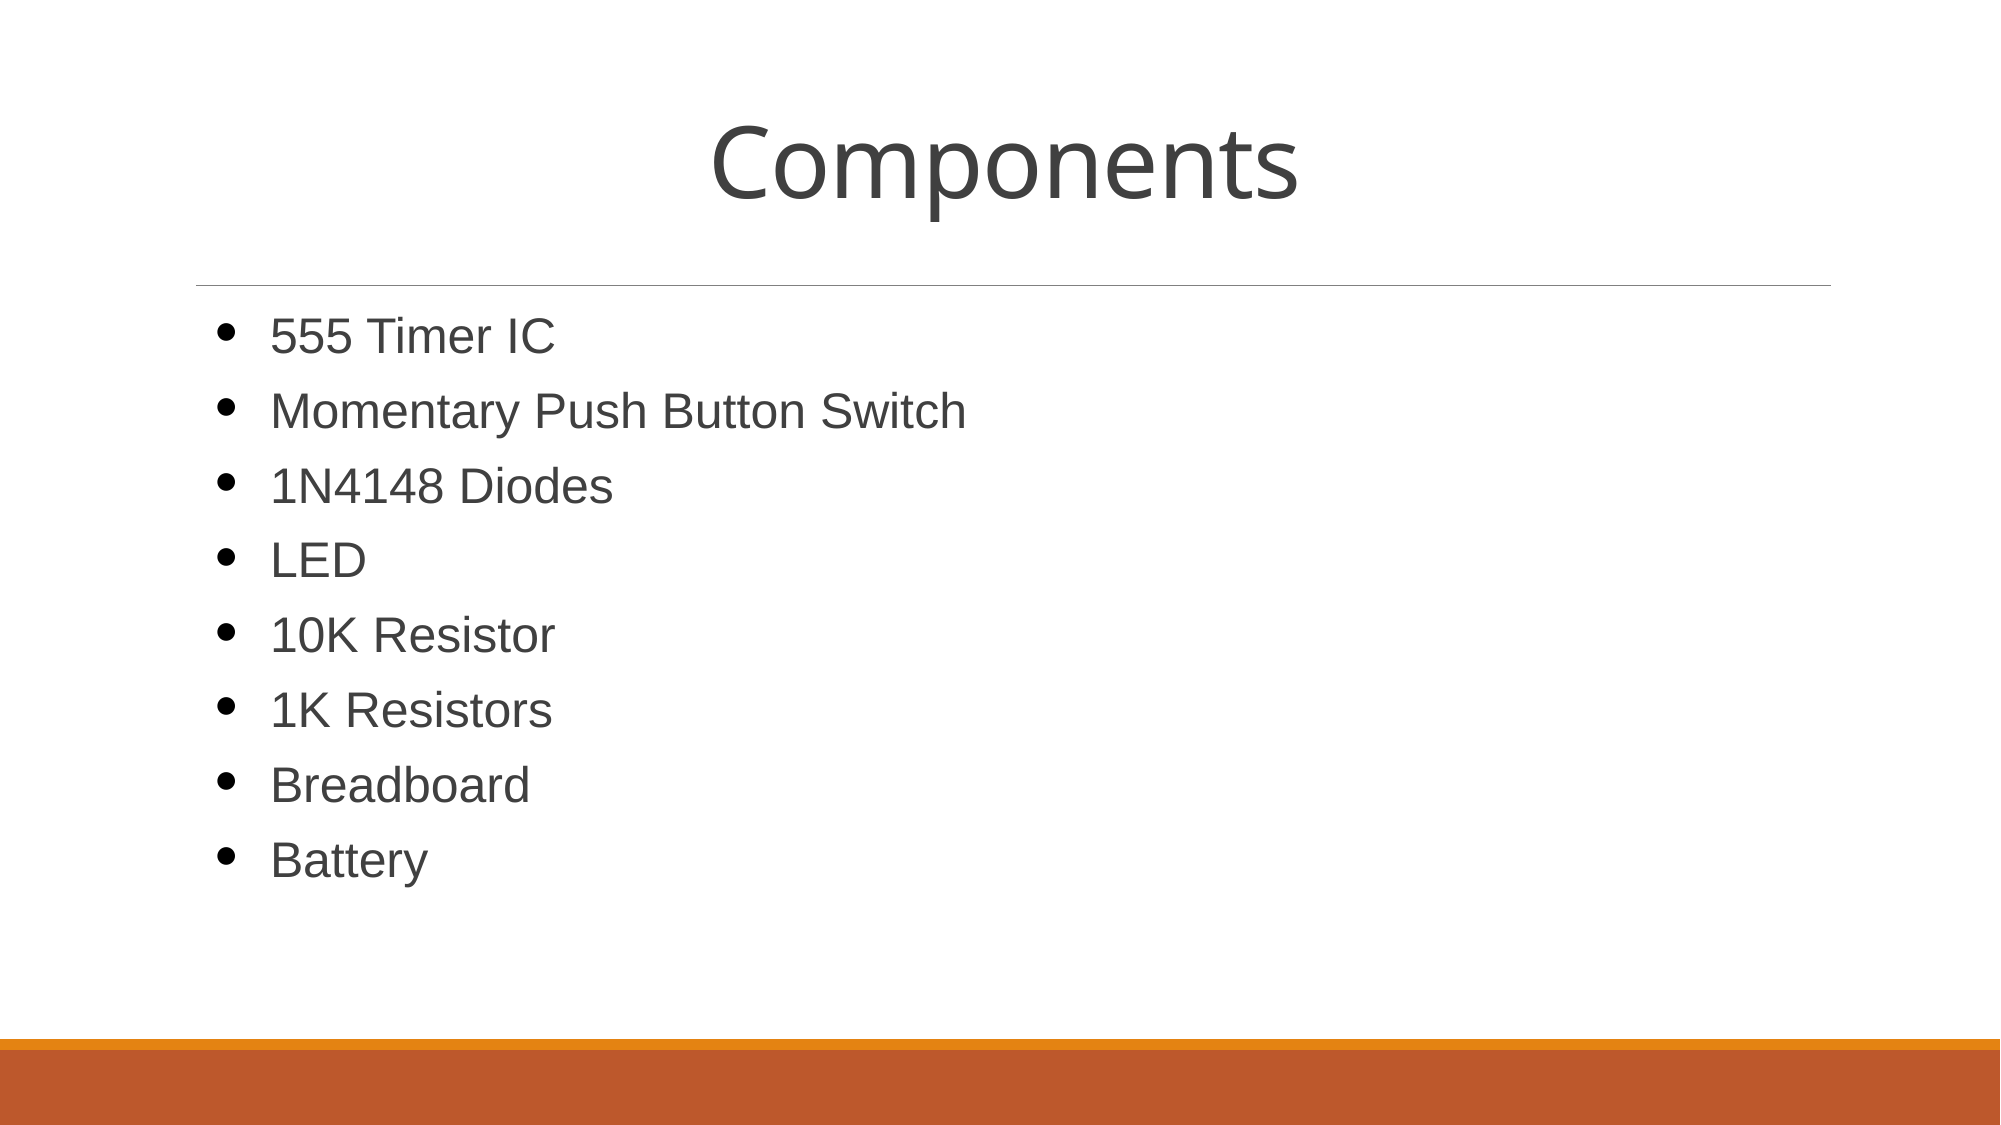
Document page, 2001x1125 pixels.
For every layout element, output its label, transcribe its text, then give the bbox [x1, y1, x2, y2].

title Components [180, 47, 1830, 285]
list 555 Timer IC Momentary Push Button Switch 1N4148 Diodes LED 10K Resistor 1K Resistors Breadboard Battery [180, 302, 1830, 963]
